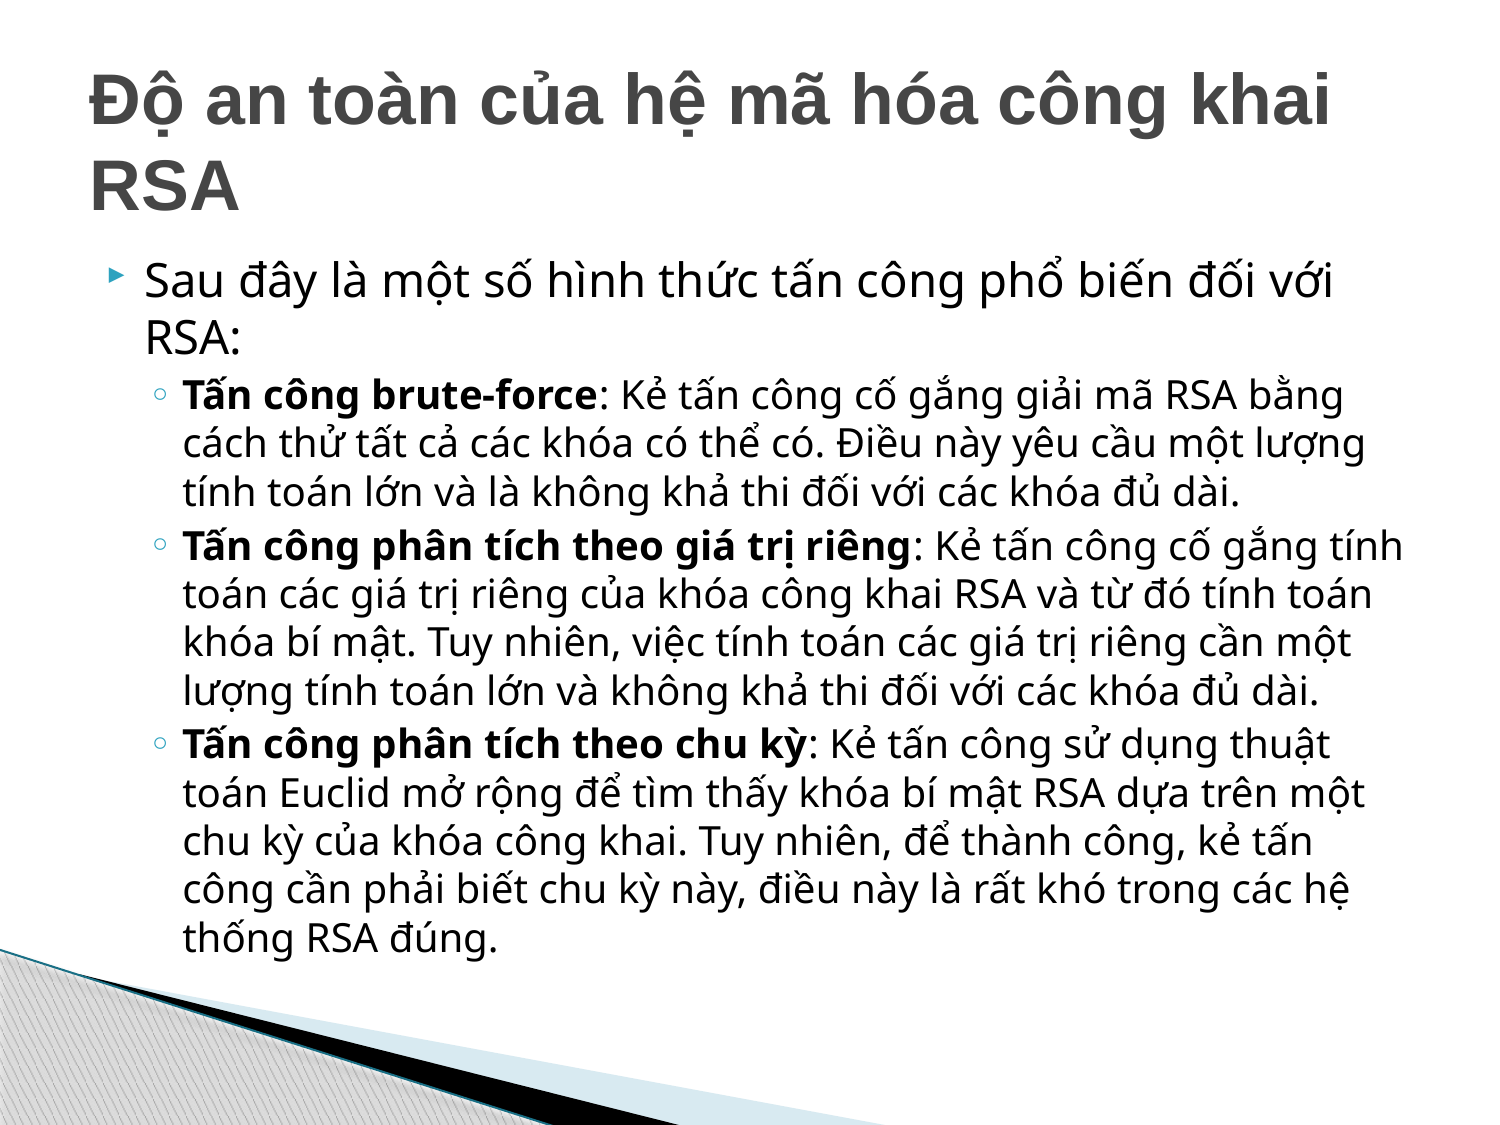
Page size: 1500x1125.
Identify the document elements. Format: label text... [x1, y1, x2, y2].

title Độ an toàn của hệ mã hóa công khai RSA [75, 45, 1425, 233]
list Sau đây là một số hình thức tấn công phổ biến đối với RSA: Tấn công brute-force: Kẻ tấn công cố gắng giải mã RSA bằng cách thử tất cả các khóa có thể có. Điều này yêu cầu một lượng tính toán lớn và là không khả thi đối với các khóa đủ dài. Tấn công phân tích theo giá trị riêng: Kẻ tấn công cố gắng tính toán các giá trị riêng của khóa công khai RSA và từ đó tính toán khóa bí mật. Tuy nhiên, việc tính toán các giá trị riêng cần một lượng tính toán lớn và không khả thi đối với các khóa đủ dài. Tấn công phân tích theo chu kỳ: Kẻ tấn công sử dụng thuật toán Euclid mở rộng để tìm thấy khóa bí mật RSA dựa trên một chu kỳ của khóa công khai. Tuy nhiên, để thành công, kẻ tấn công cần phải biết chu kỳ này, điều này là rất khó trong các hệ thống RSA đúng. [75, 243, 1425, 986]
